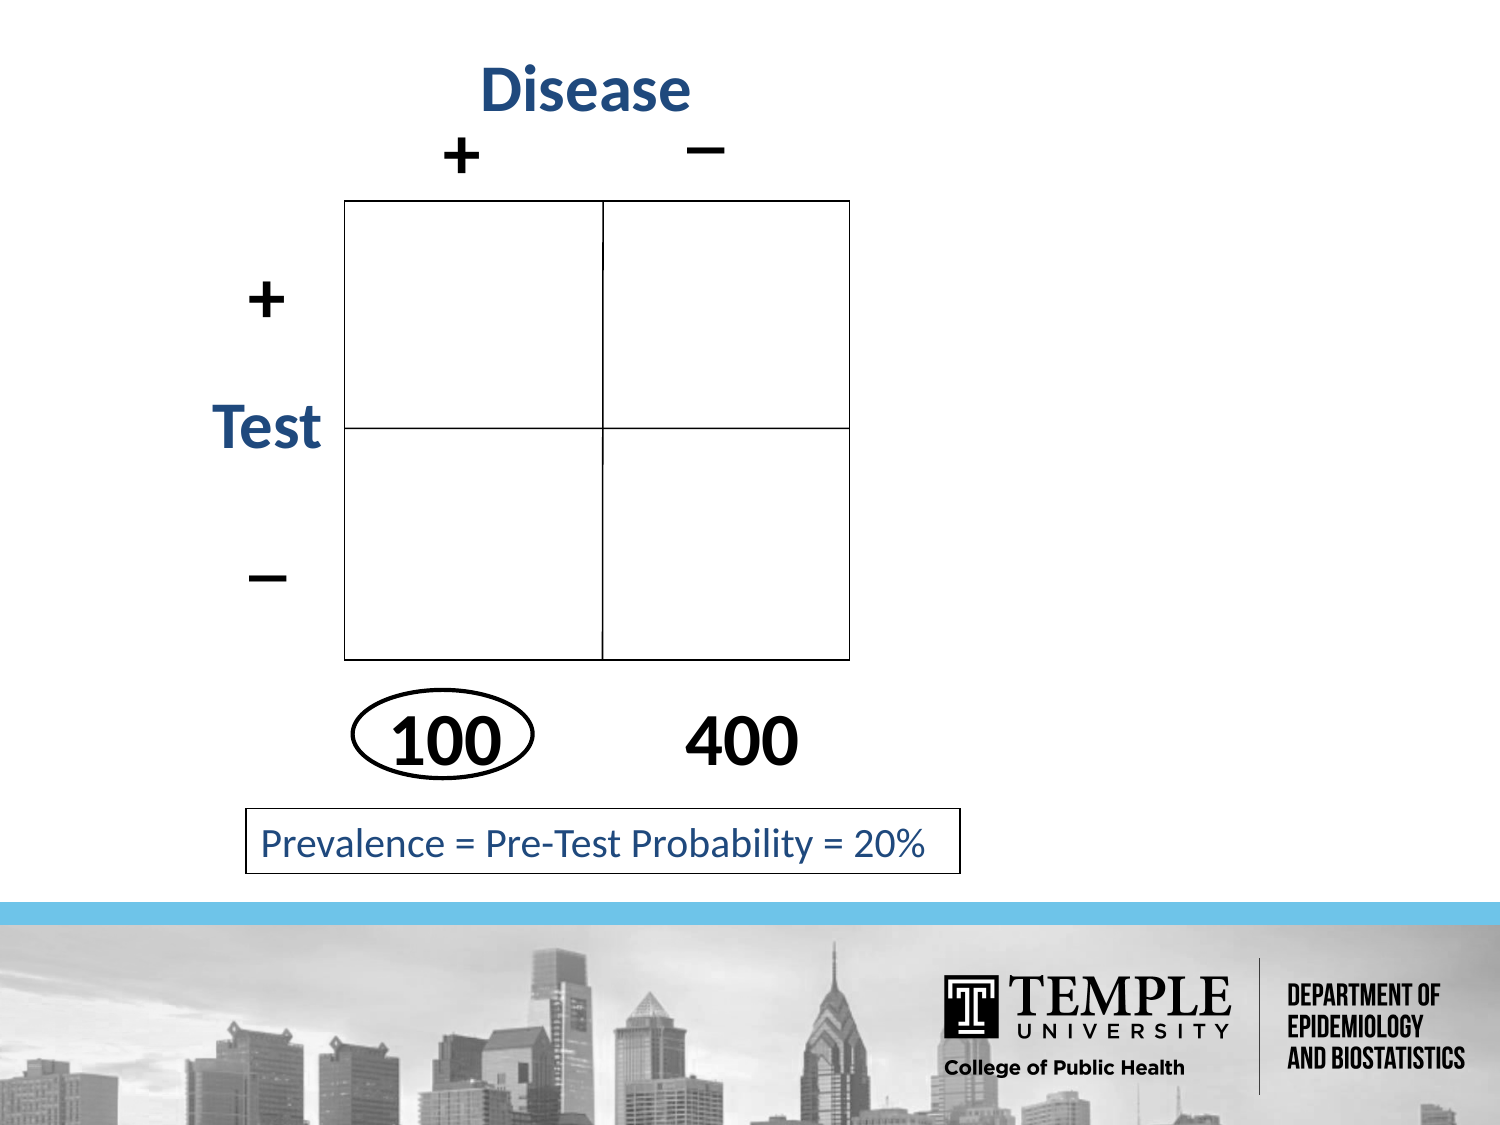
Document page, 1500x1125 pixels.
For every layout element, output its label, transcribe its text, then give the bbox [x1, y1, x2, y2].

text_box _ [672, 61, 766, 167]
text_box + [428, 97, 554, 203]
text_box _ [234, 489, 302, 595]
text_box [603, 429, 850, 660]
text_box [352, 689, 533, 779]
text_box Prevalence = Pre-Test Probability = 20% [245, 808, 961, 874]
text_box [344, 429, 602, 660]
text_box 100 [302, 682, 590, 788]
picture [0, 902, 1500, 1125]
text_box Disease [465, 37, 885, 133]
text_box Test [197, 374, 435, 470]
text_box + [234, 240, 330, 346]
text_box 400 [598, 682, 887, 788]
text_box [344, 201, 850, 428]
